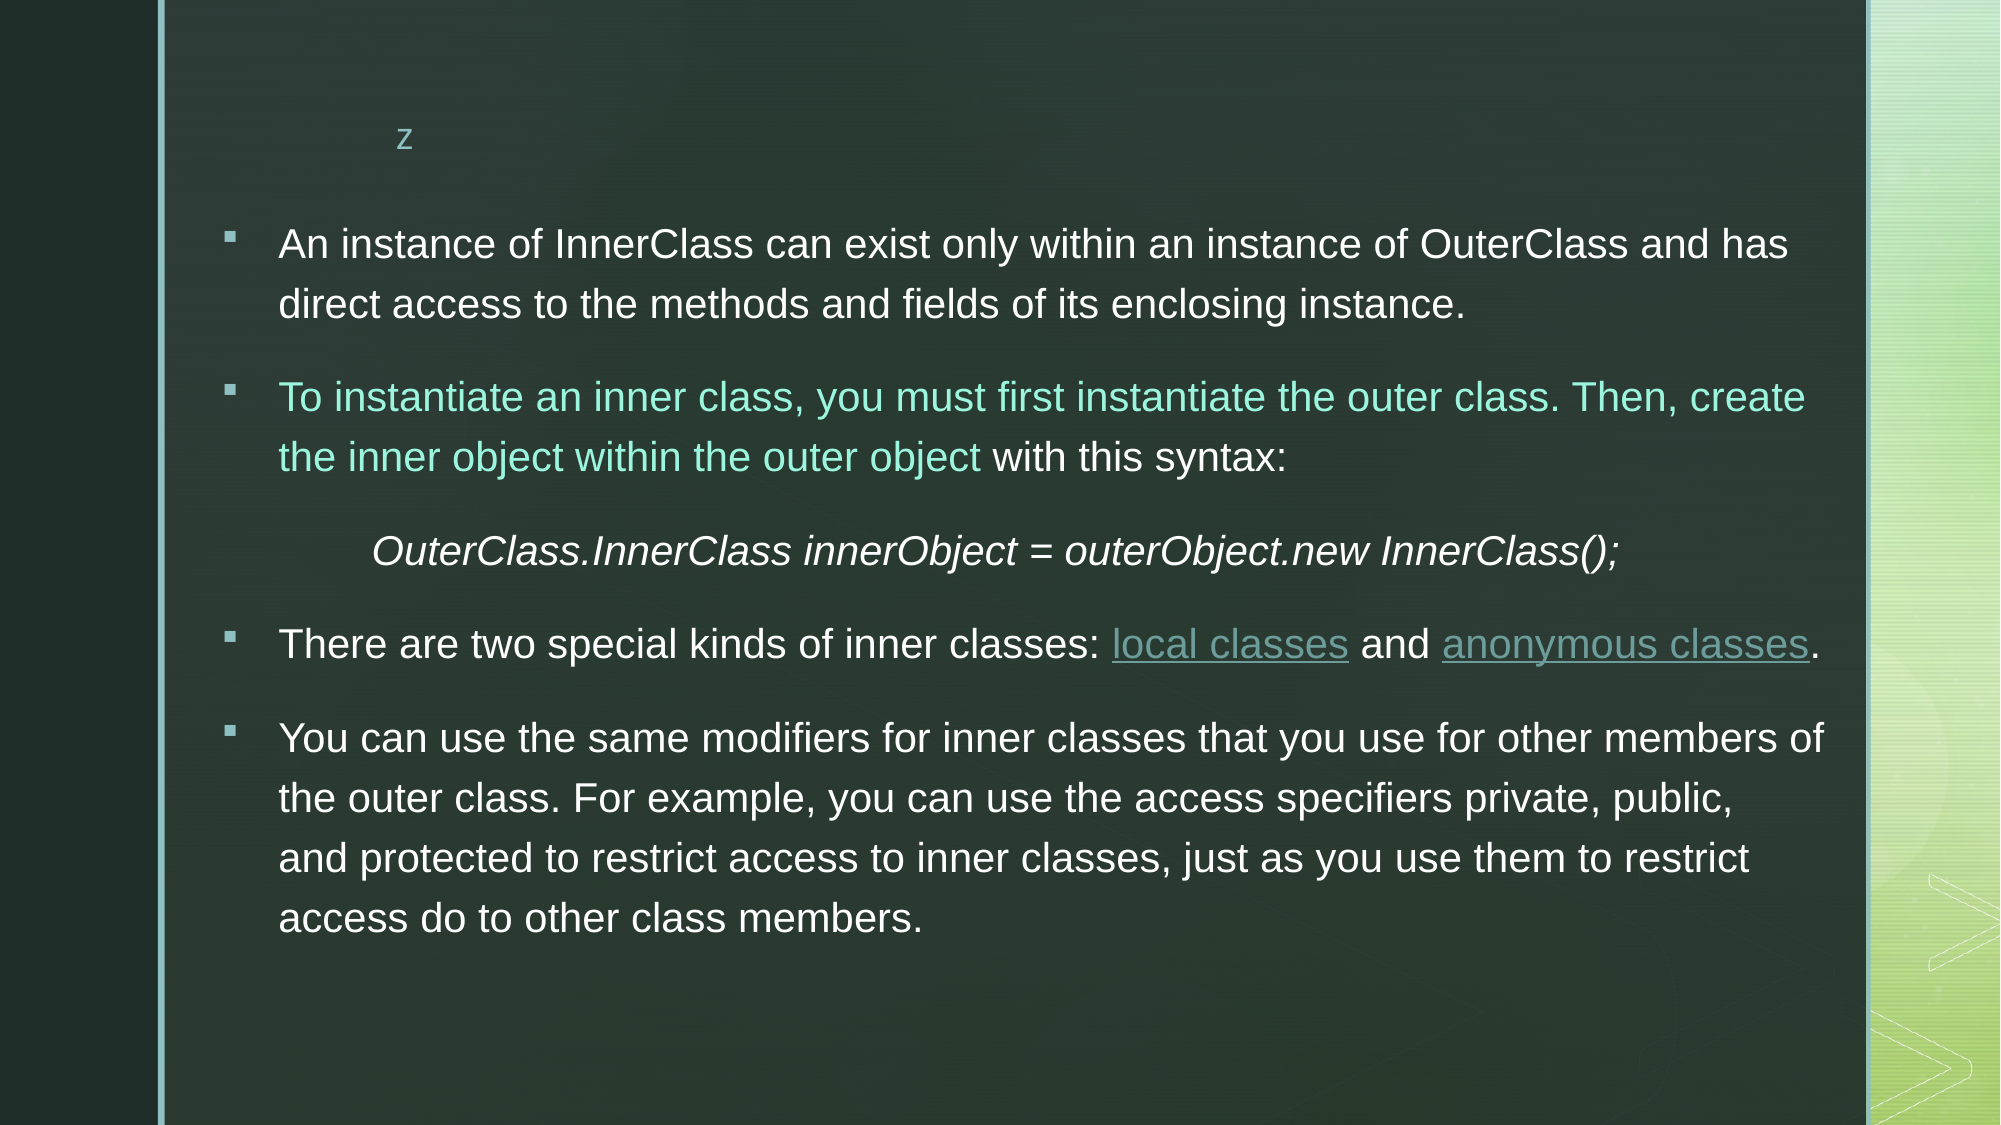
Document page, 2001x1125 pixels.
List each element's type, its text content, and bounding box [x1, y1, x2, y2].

list An instance of InnerClass can exist only within an instance of OuterClass and has direct access to the methods and fields of its enclosing instance. To instantiate an inner class, you must first instantiate the outer class. Then, create the inner object within the outer object with this syntax: OuterClass.InnerClass innerObject = outerObject.new InnerClass(); There are two special kinds of inner classes: local classes and anonymous classes. You can use the same modifiers for inner classes that you use for other members of the outer class. For example, you can use the access specifiers private, public, and protected to restrict access to inner classes, just as you use them to restrict access do to other class members. [206, 184, 1849, 1057]
picture [1871, 0, 2001, 1125]
